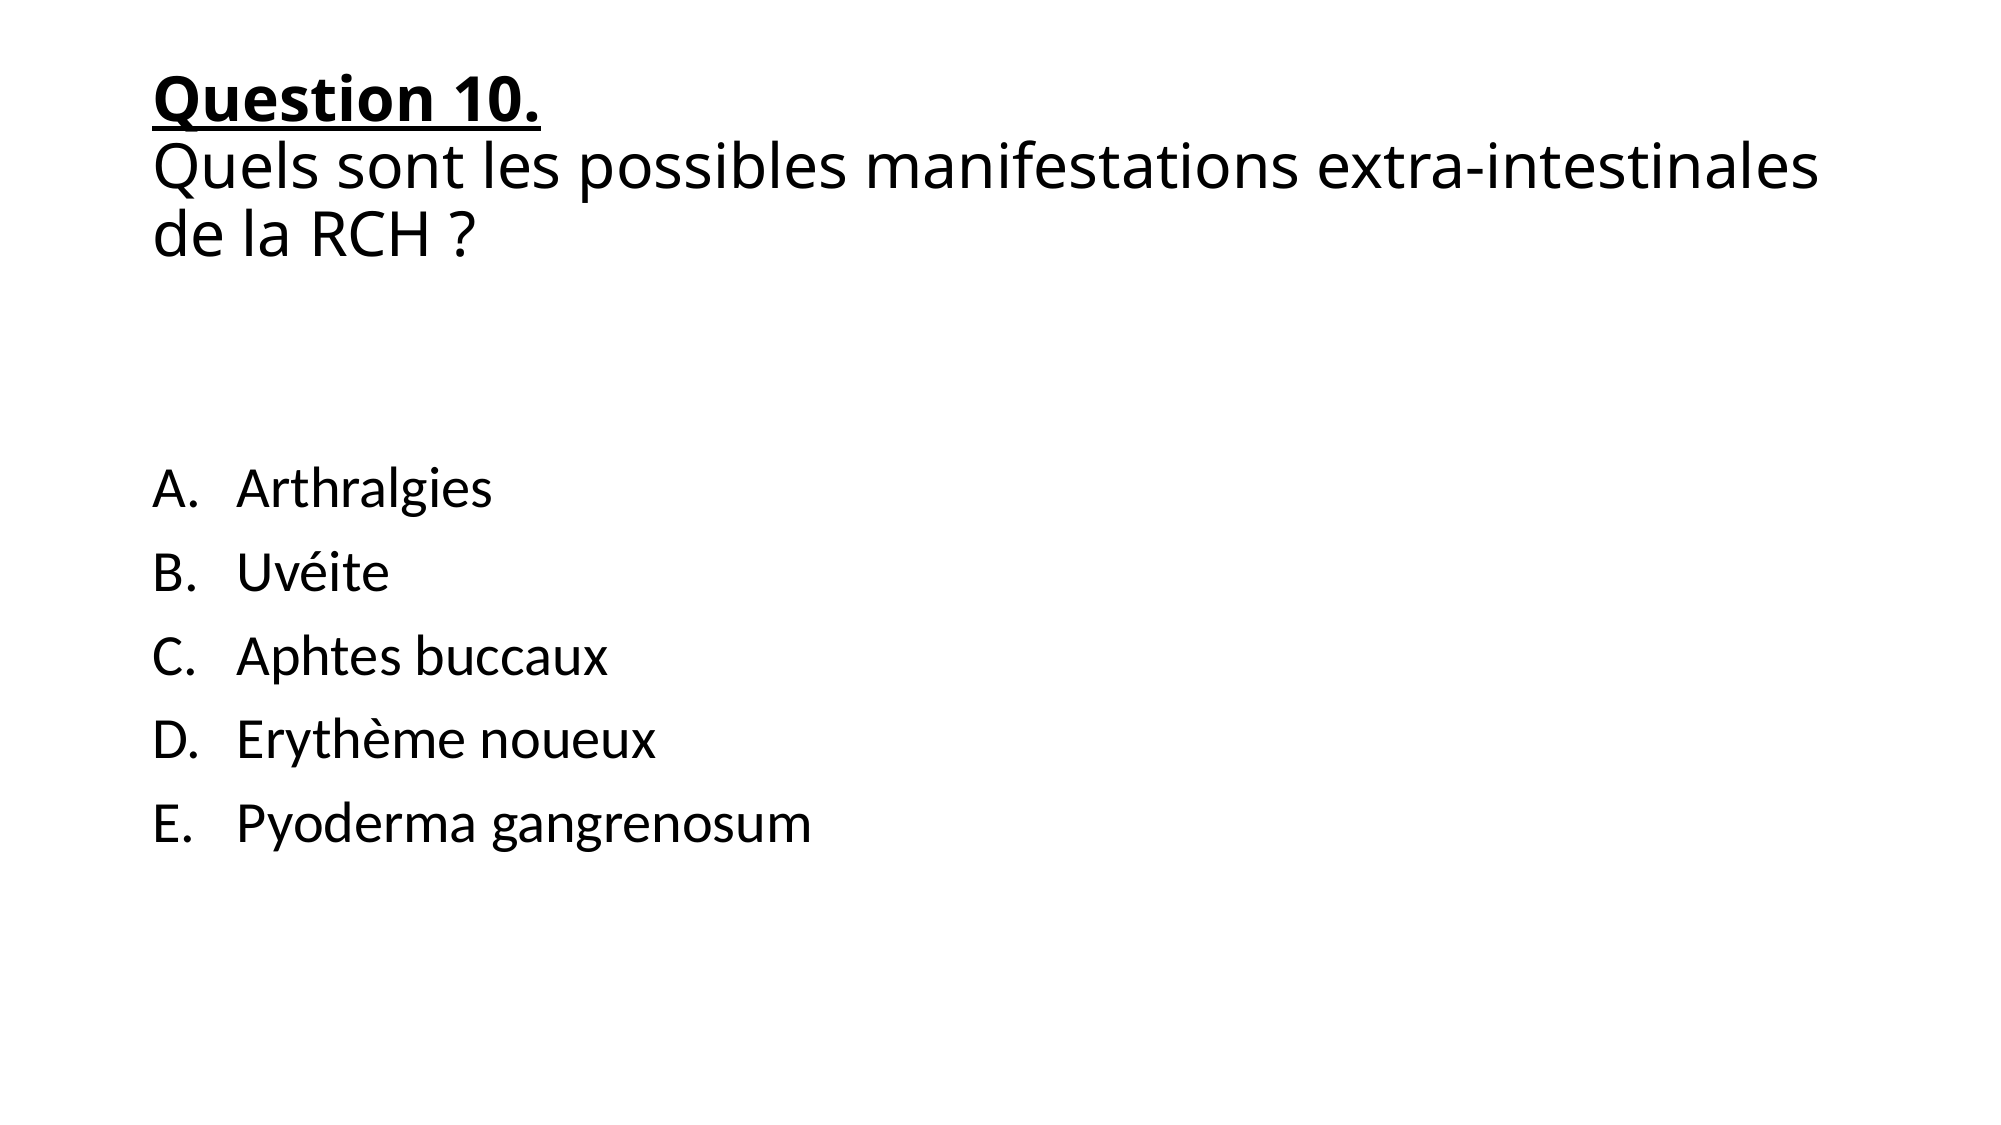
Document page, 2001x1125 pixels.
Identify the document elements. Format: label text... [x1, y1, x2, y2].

list Arthralgies Uvéite Aphtes buccaux Erythème noueux Pyoderma gangrenosum [137, 299, 1863, 1014]
title Question 10. Quels sont les possibles manifestations extra-intestinales de la RCH ? [137, 59, 1863, 278]
